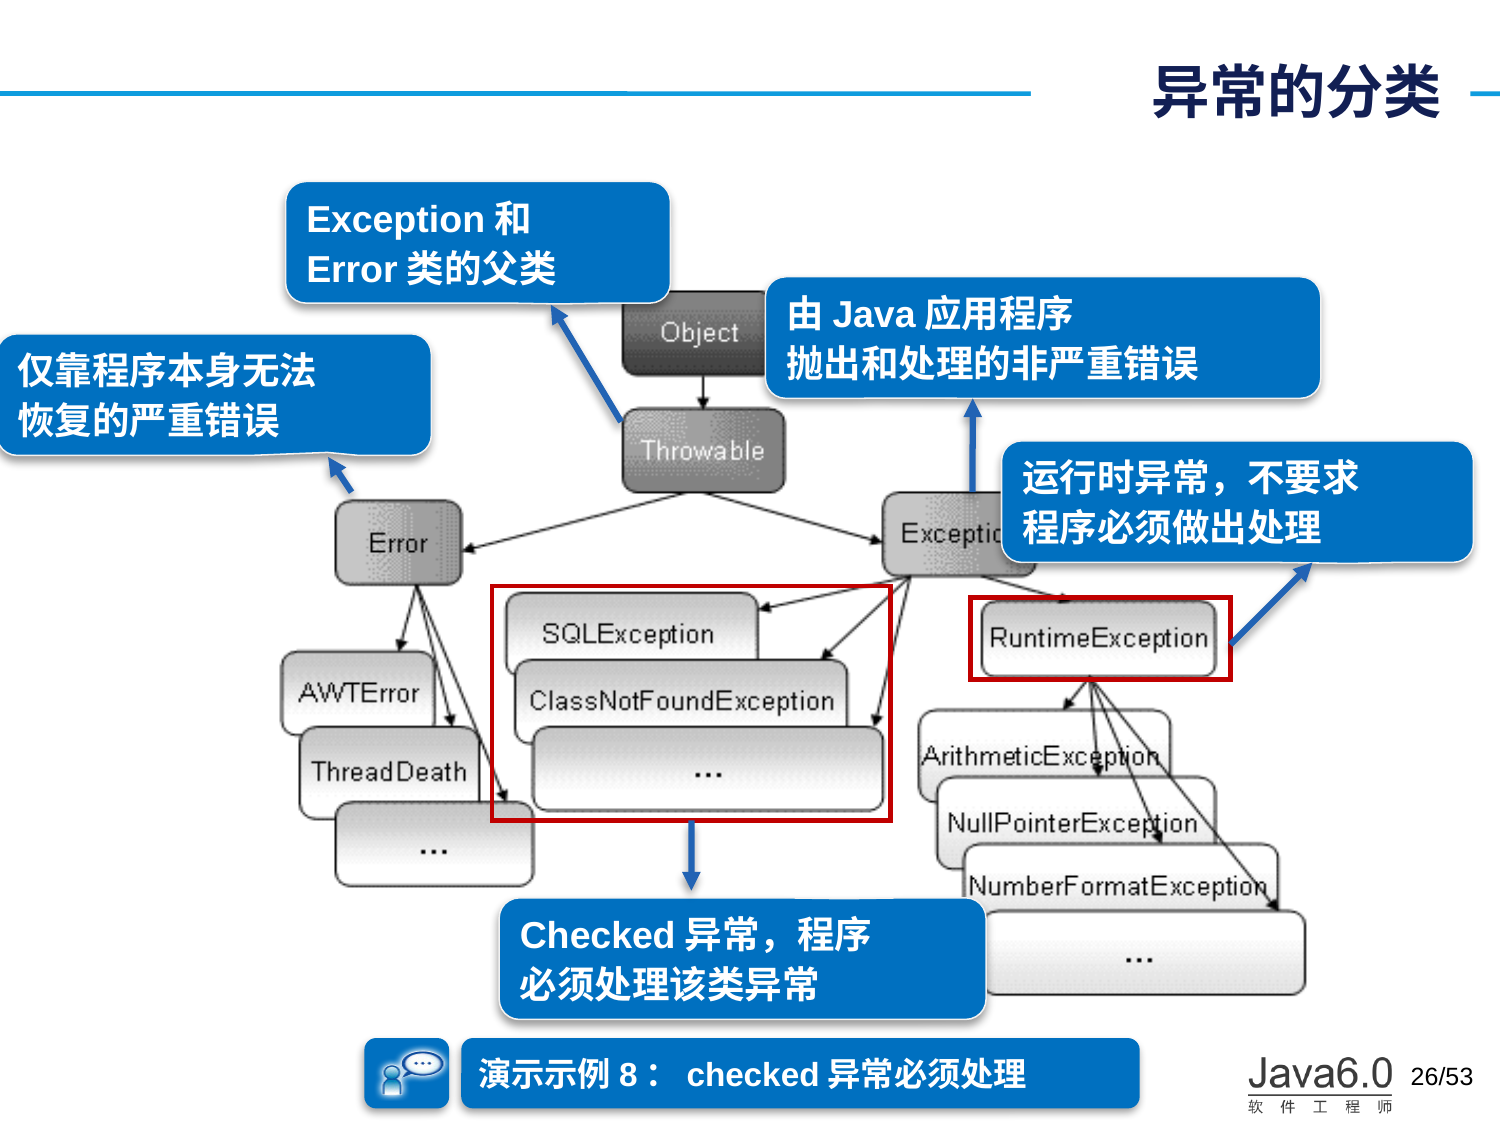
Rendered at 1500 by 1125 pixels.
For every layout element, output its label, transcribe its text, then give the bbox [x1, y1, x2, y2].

text_box Checked异常，程序 必须处理该类异常 [508, 1016, 977, 1020]
text_box 由Java应用程序 抛出和处理的非严重错误 [769, 276, 1321, 391]
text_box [321, 462, 358, 487]
slide_number /53 [1146, 1053, 1489, 1114]
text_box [527, 327, 645, 399]
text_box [364, 1037, 1140, 1125]
text_box Exception和 Error类的父类 [285, 181, 671, 285]
title 异常的分类 [1030, 46, 1471, 133]
text_box 仅靠程序本身无法 恢复的严重错误 [0, 333, 252, 456]
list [257, 287, 1313, 1008]
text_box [1230, 562, 1313, 645]
text_box 运行时异常，不要求 程序必须做出处理 [1316, 440, 1474, 564]
